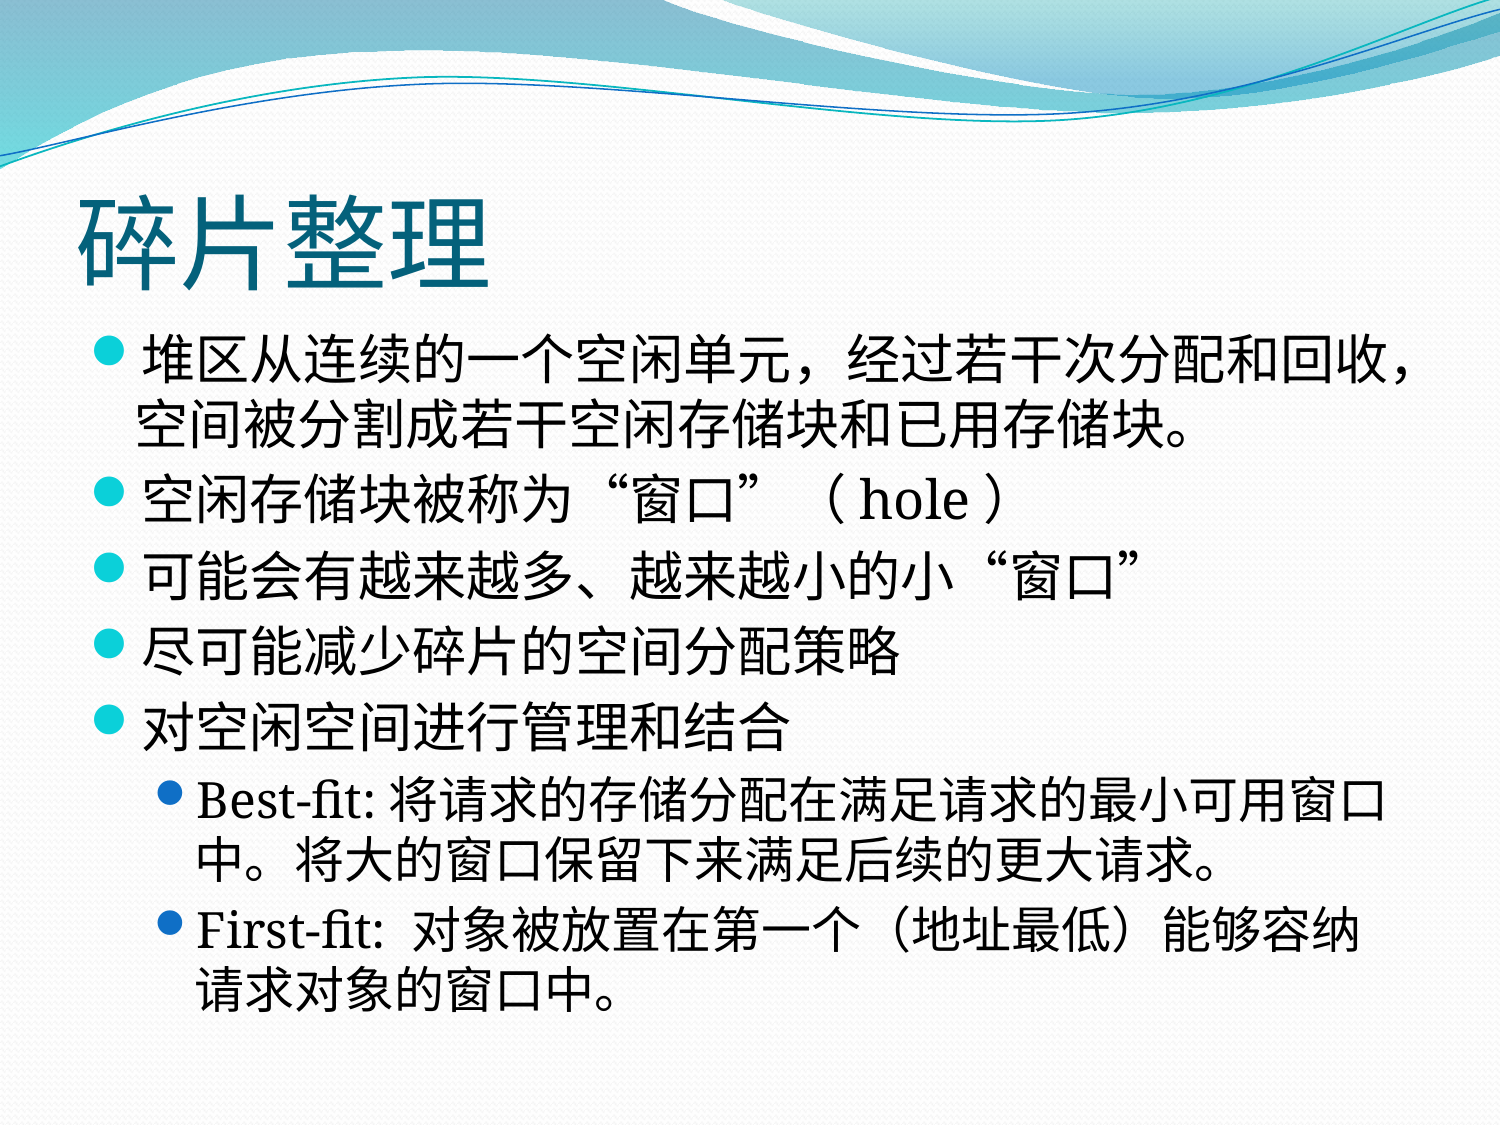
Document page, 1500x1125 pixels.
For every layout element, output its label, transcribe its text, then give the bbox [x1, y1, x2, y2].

list 堆区从连续的一个空闲单元，经过若干次分配和回收，空间被分割成若干空闲存储块和已用存储块。 空闲存储块被称为“窗口”（hole） 可能会有越来越多、越来越小的小“窗口” 尽可能减少碎片的空间分配策略 对空闲空间进行管理和结合 Best-fit:将请求的存储分配在满足请求的最小可用窗口中。将大的窗口保留下来满足后续的更大请求。 First-fit: 对象被放置在第一个（地址最低）能够容纳请求对象的窗口中。 [75, 317, 1425, 1038]
title 碎片整理 [75, 115, 1425, 303]
